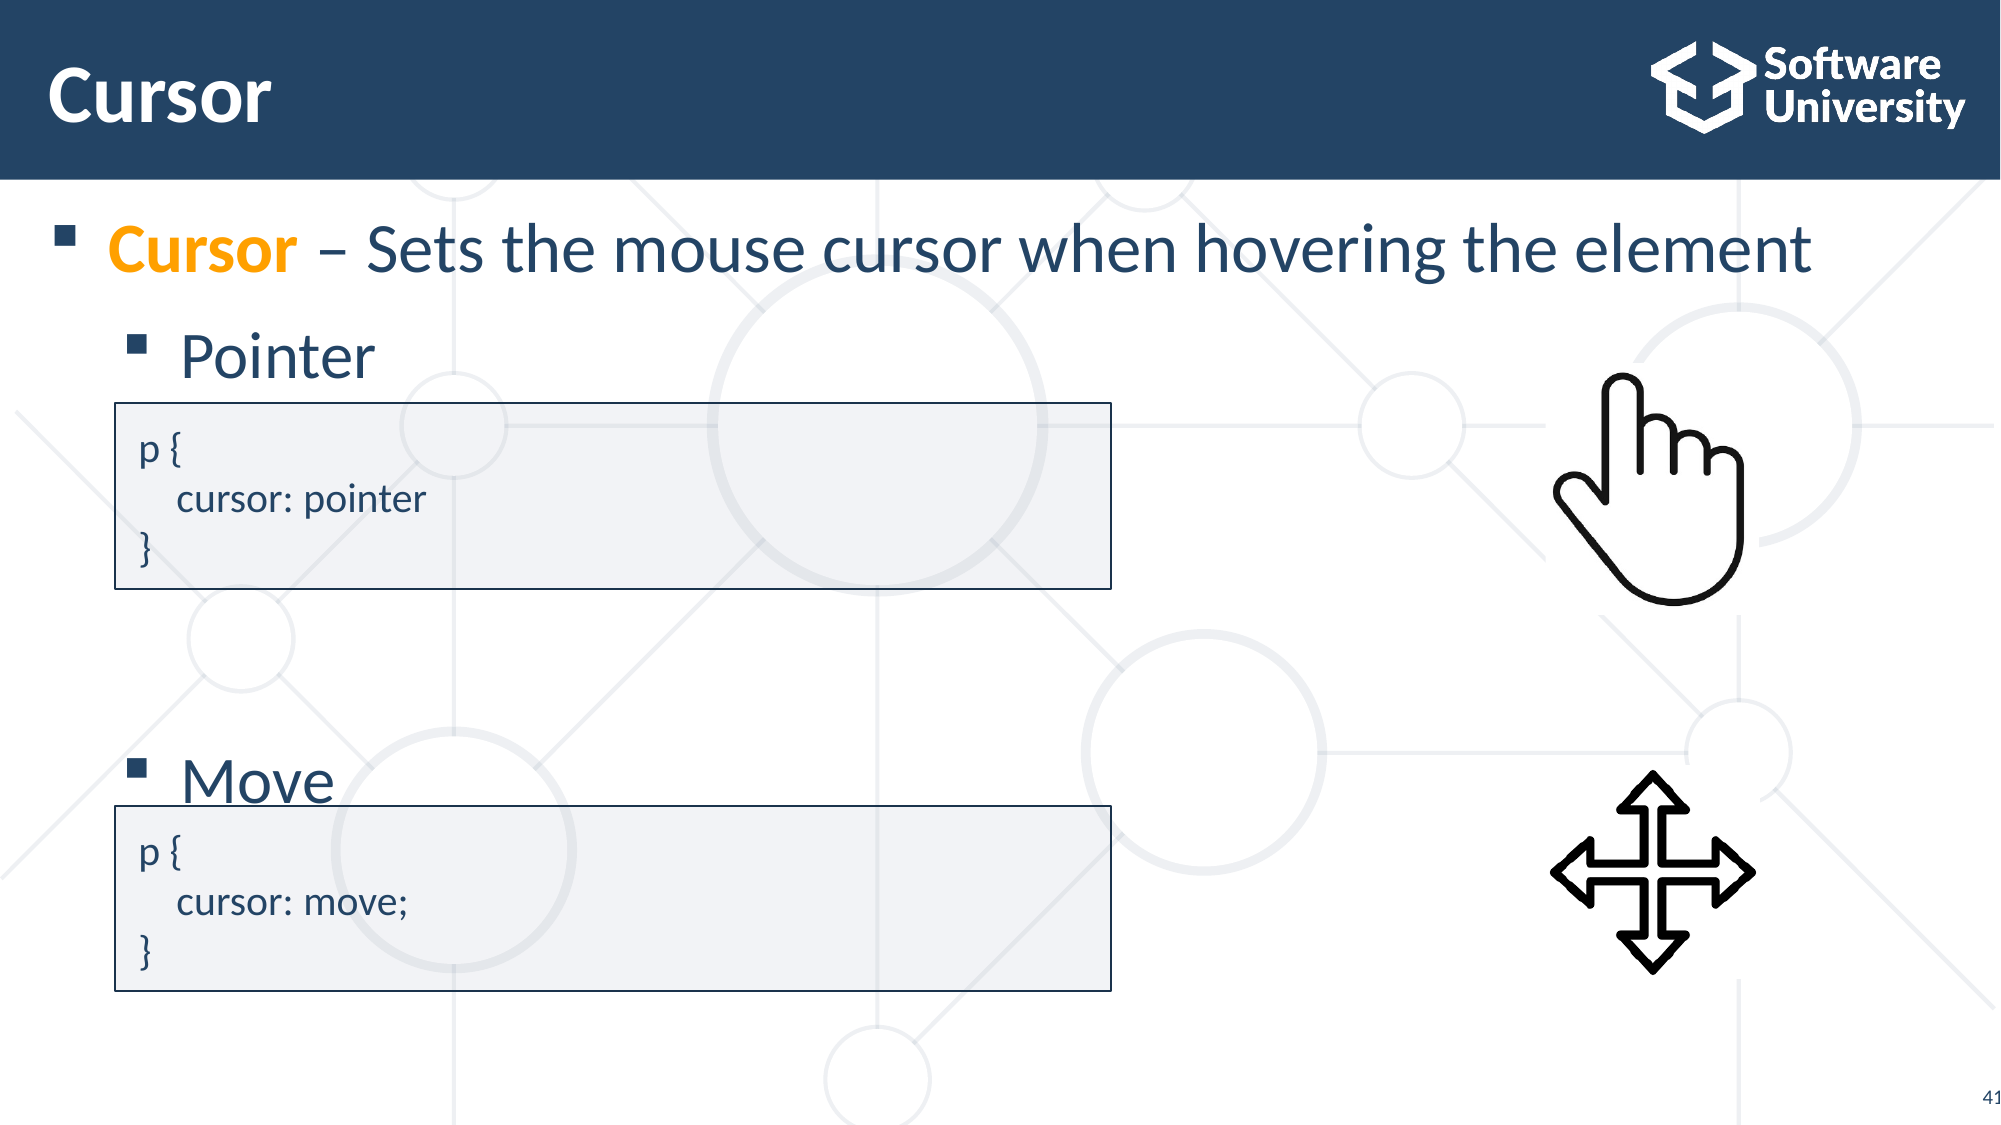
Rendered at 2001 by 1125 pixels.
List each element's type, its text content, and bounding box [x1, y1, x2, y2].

text_box p { cursor: move; } [114, 805, 1112, 992]
text_box p { cursor: pointer } [114, 403, 1112, 589]
title Cursor [31, 16, 1625, 162]
picture [1651, 41, 1966, 134]
list Cursor – Sets the mouse cursor when hovering the element Pointer Move [31, 196, 1945, 1104]
picture [1545, 362, 1760, 615]
picture [1545, 765, 1760, 979]
slide_number 41 [1930, 1057, 2000, 1117]
